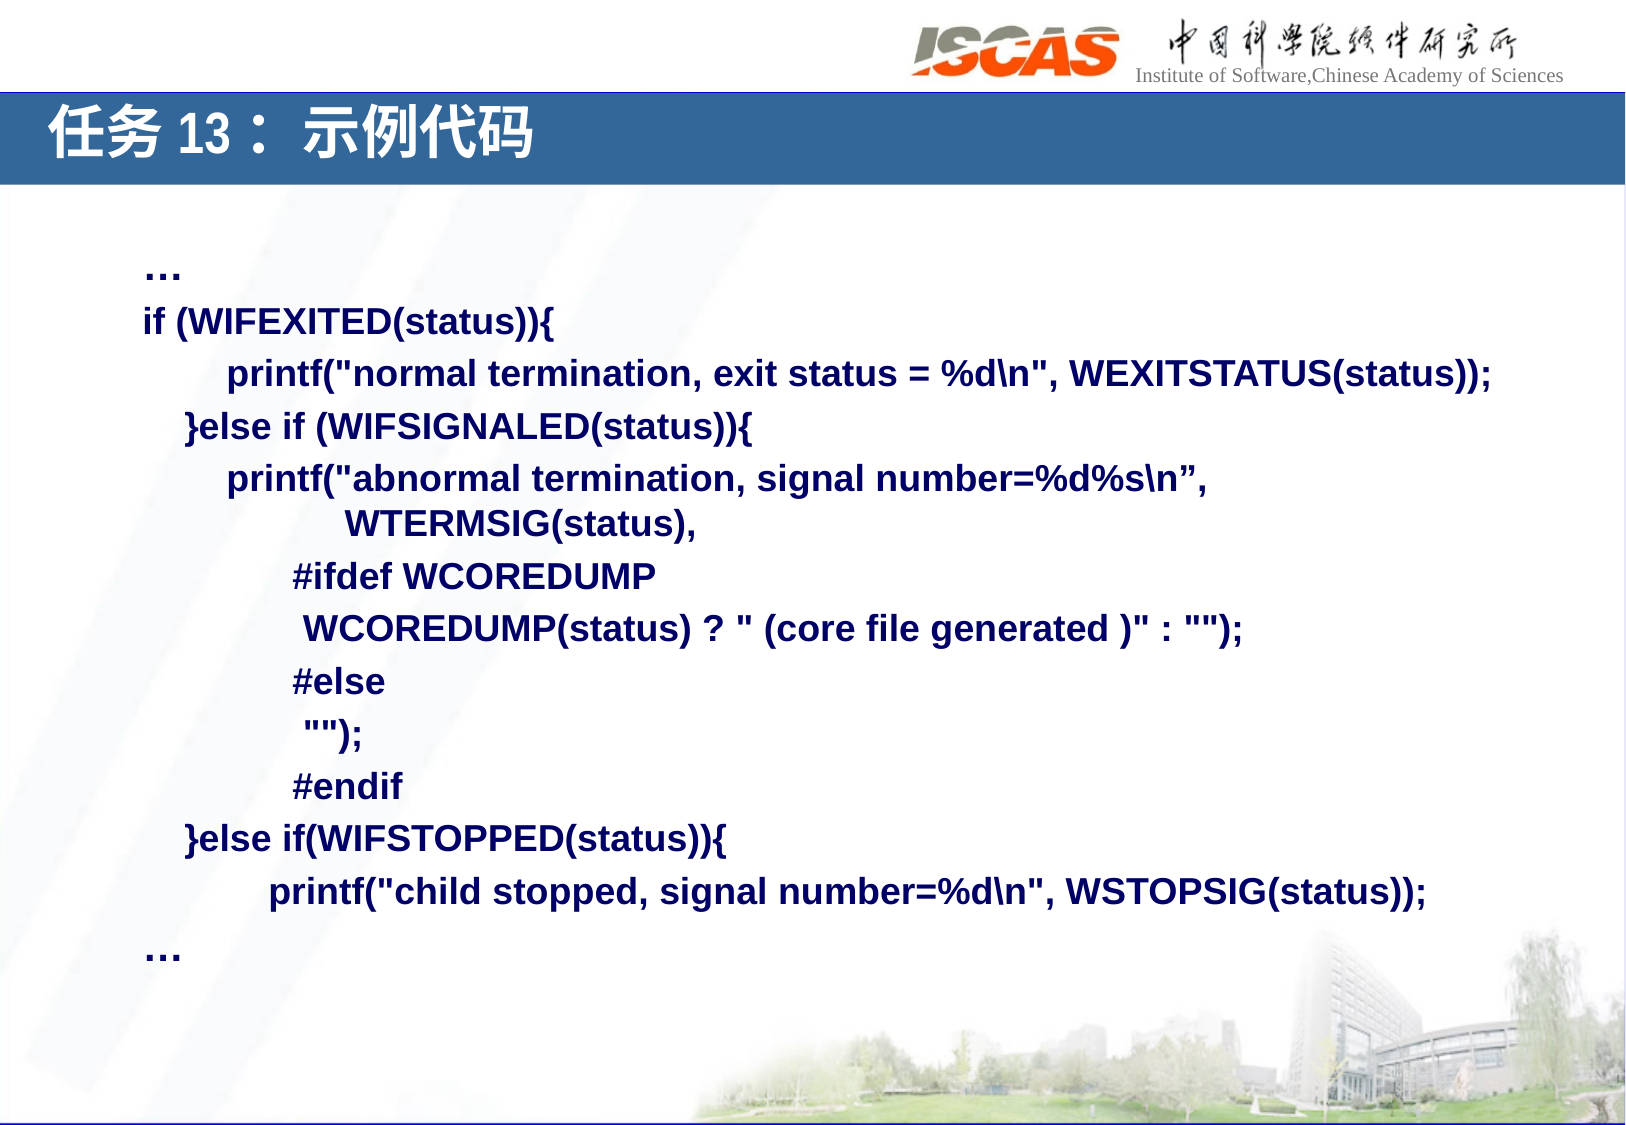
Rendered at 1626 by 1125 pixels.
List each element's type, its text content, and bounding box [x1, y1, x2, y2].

picture [907, 18, 1132, 87]
list … if (WIFEXITED(status)){ printf("normal termination, exit status = %d\n", WEXITSTATUS(status)); }else if (WIFSIGNALED(status)){ printf("abnormal termination, signal number=%d%s\n”, WTERMSIG(status), #ifdef WCOREDUMP WCOREDUMP(status) ? " (core file generated )" : ""); #else ""); #endif }else if(WIFSTOPPED(status)){ printf("child stopped, signal number=%d\n", WSTOPSIG(status)); … [127, 231, 1536, 988]
title 任务13：示例代码 [0, 93, 1625, 185]
picture [1166, 15, 1519, 71]
picture [0, 92, 1626, 1125]
